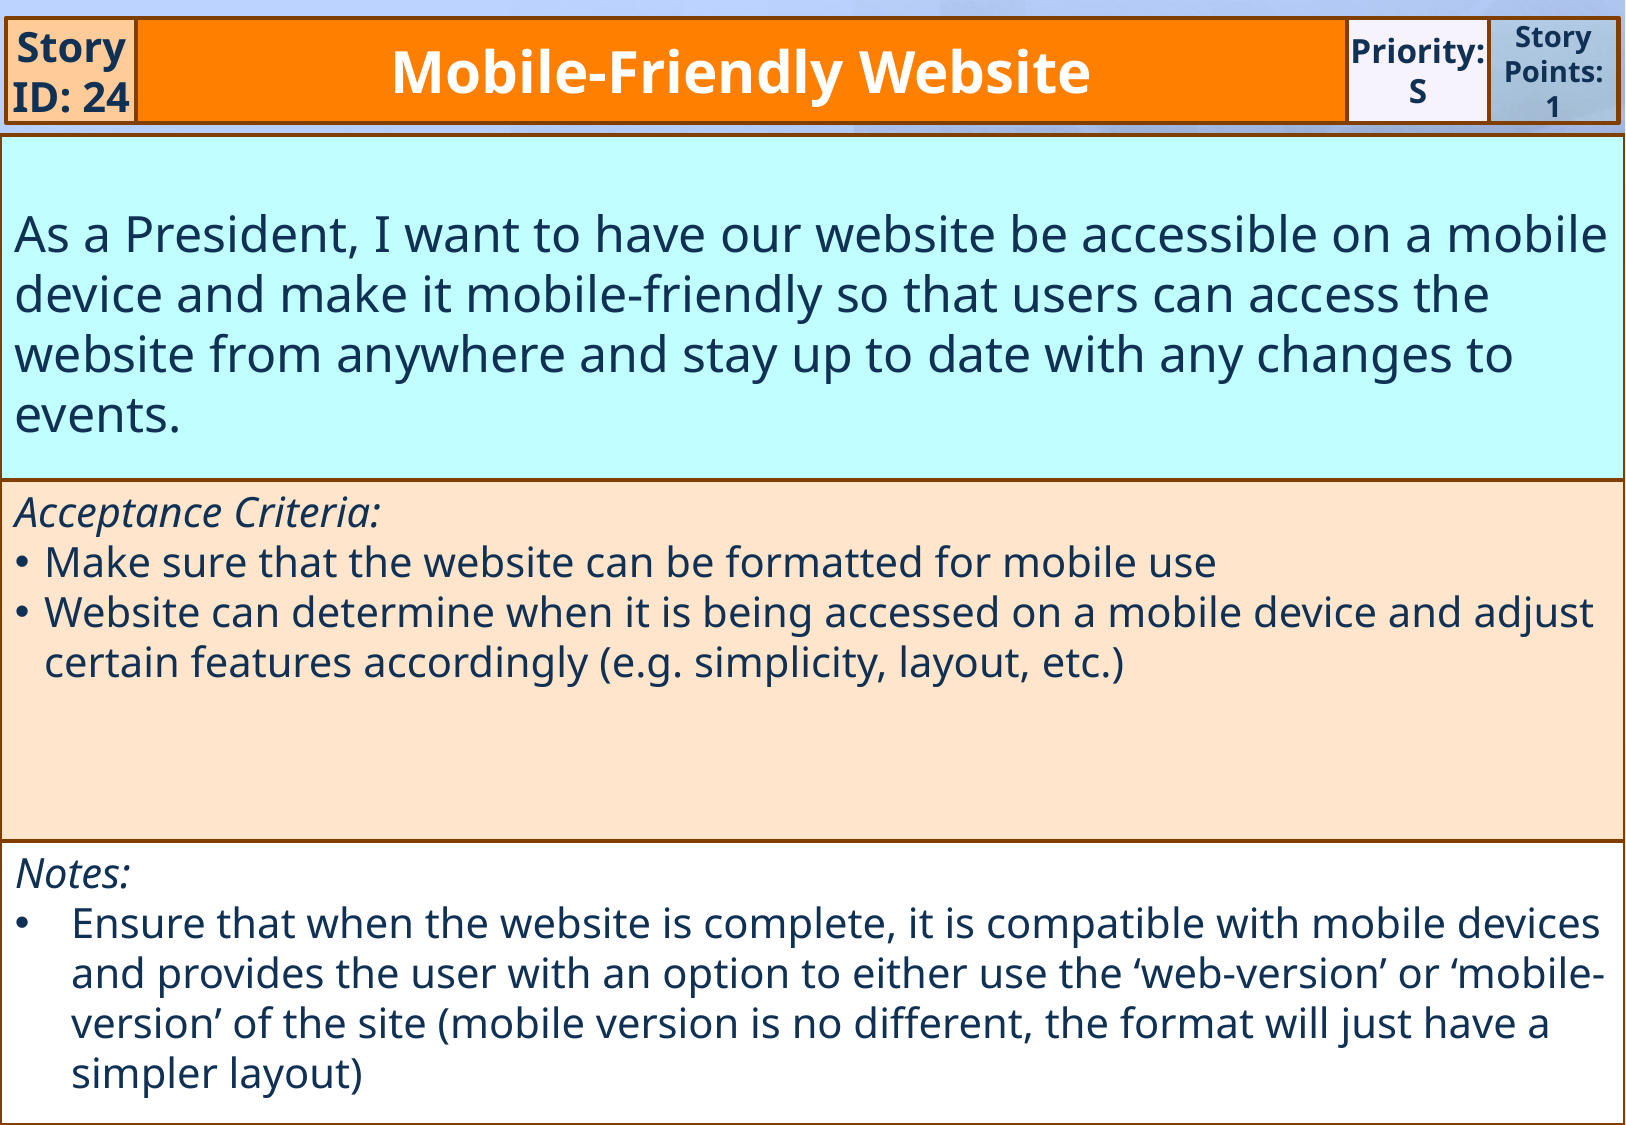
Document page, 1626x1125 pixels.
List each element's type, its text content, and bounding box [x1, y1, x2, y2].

text_box Priority: S [1345, 16, 1491, 125]
text_box Story Points: 1 [1491, 16, 1621, 125]
text_box Story ID: 24 [4, 16, 134, 125]
text_box Notes: Ensure that when the website is complete, it is compatible with mobile devices and provides the user with an option to either use the ‘web-version’ or ‘mobile-version’ of the site (mobile version is no different, the format will just have a simpler layout) [0, 839, 1625, 1125]
text_box Mobile-Friendly Website [134, 16, 1345, 125]
text_box Acceptance Criteria: Make sure that the website can be formatted for mobile use Website can determine when it is being accessed on a mobile device and adjust certain features accordingly (e.g. simplicity, layout, etc.) [0, 478, 1625, 839]
text_box As a President, I want to have our website be accessible on a mobile device and make it mobile-friendly so that users can access the website from anywhere and stay up to date with any changes to events. [0, 133, 1625, 478]
